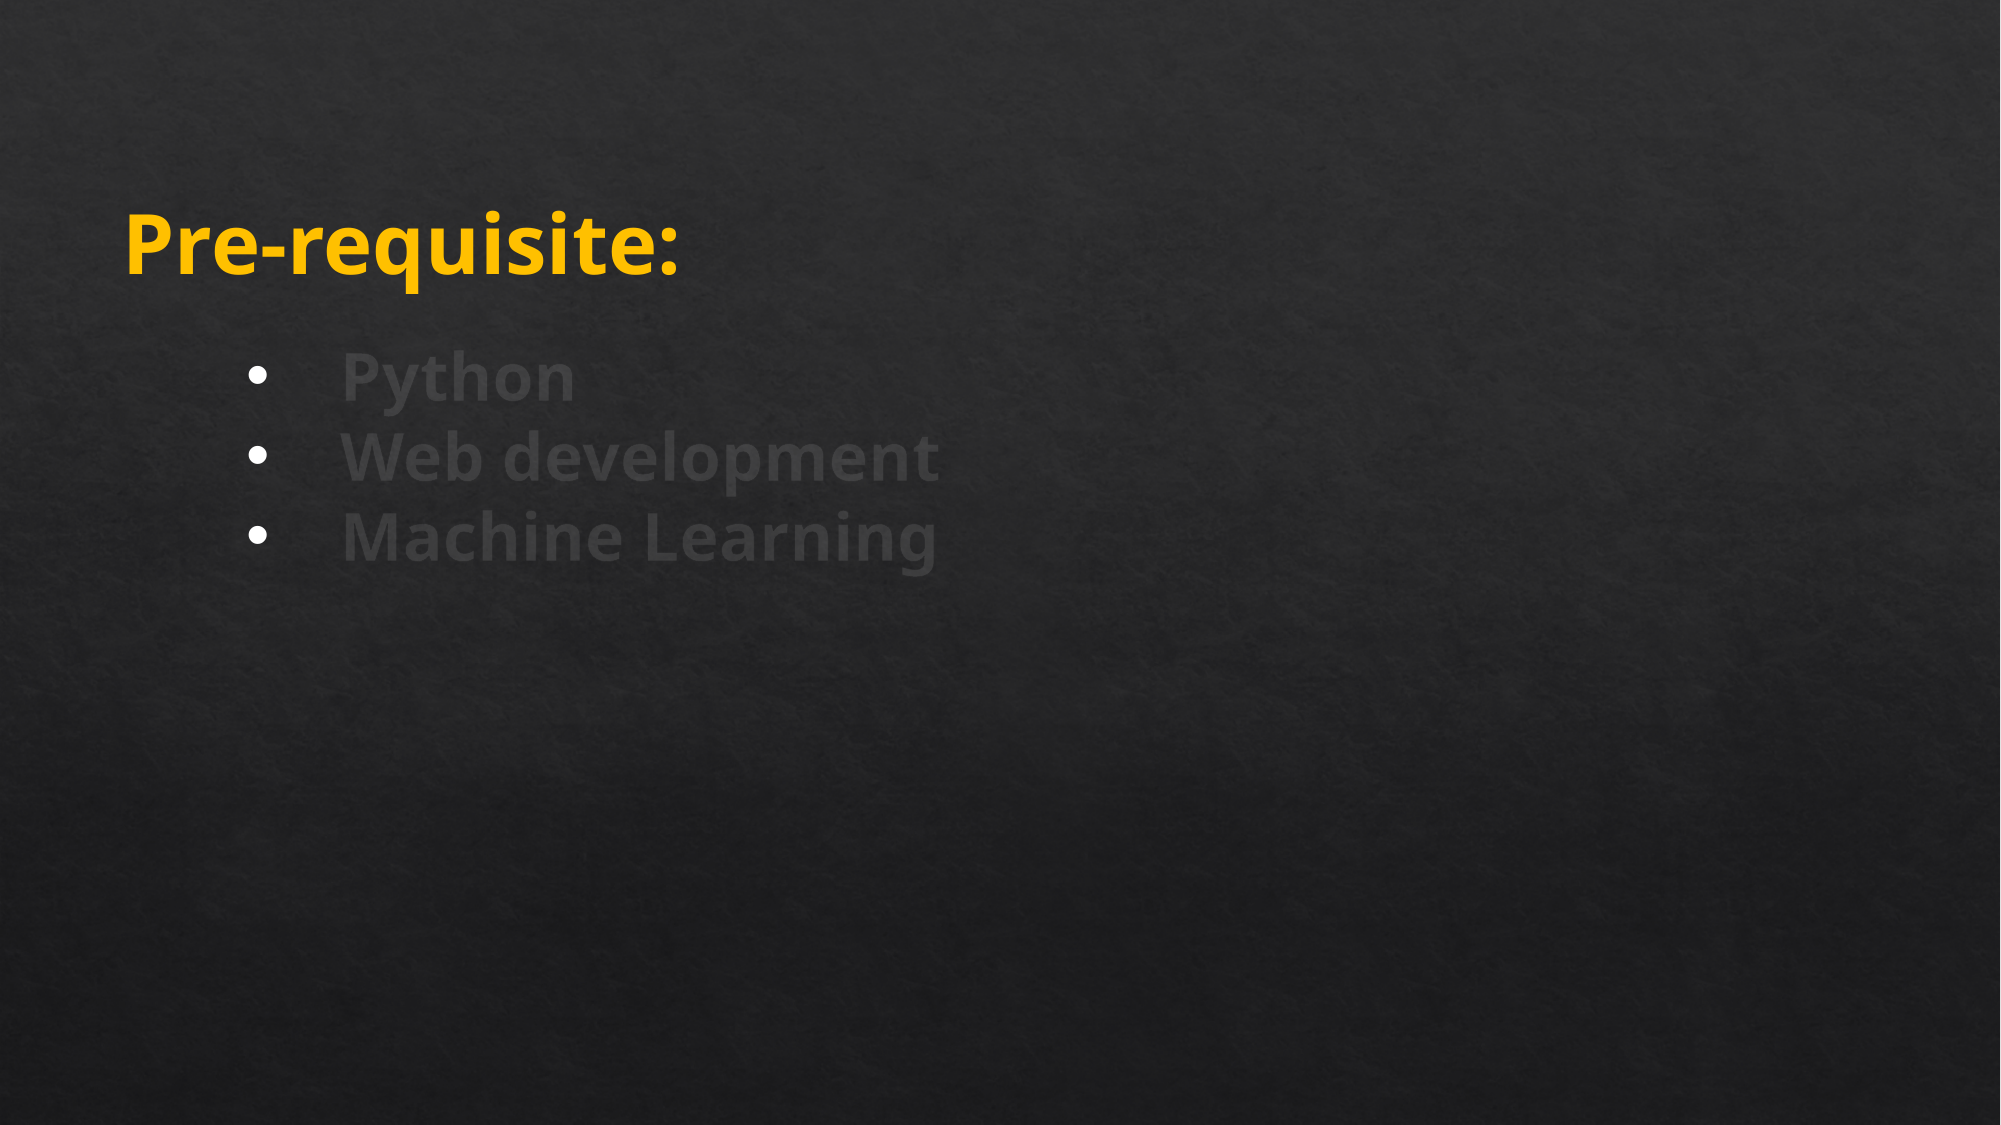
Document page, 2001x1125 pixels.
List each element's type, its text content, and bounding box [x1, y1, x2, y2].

text_box Python Web development Machine Learning [231, 326, 1020, 442]
text_box Pre-requisite: [96, 183, 709, 299]
